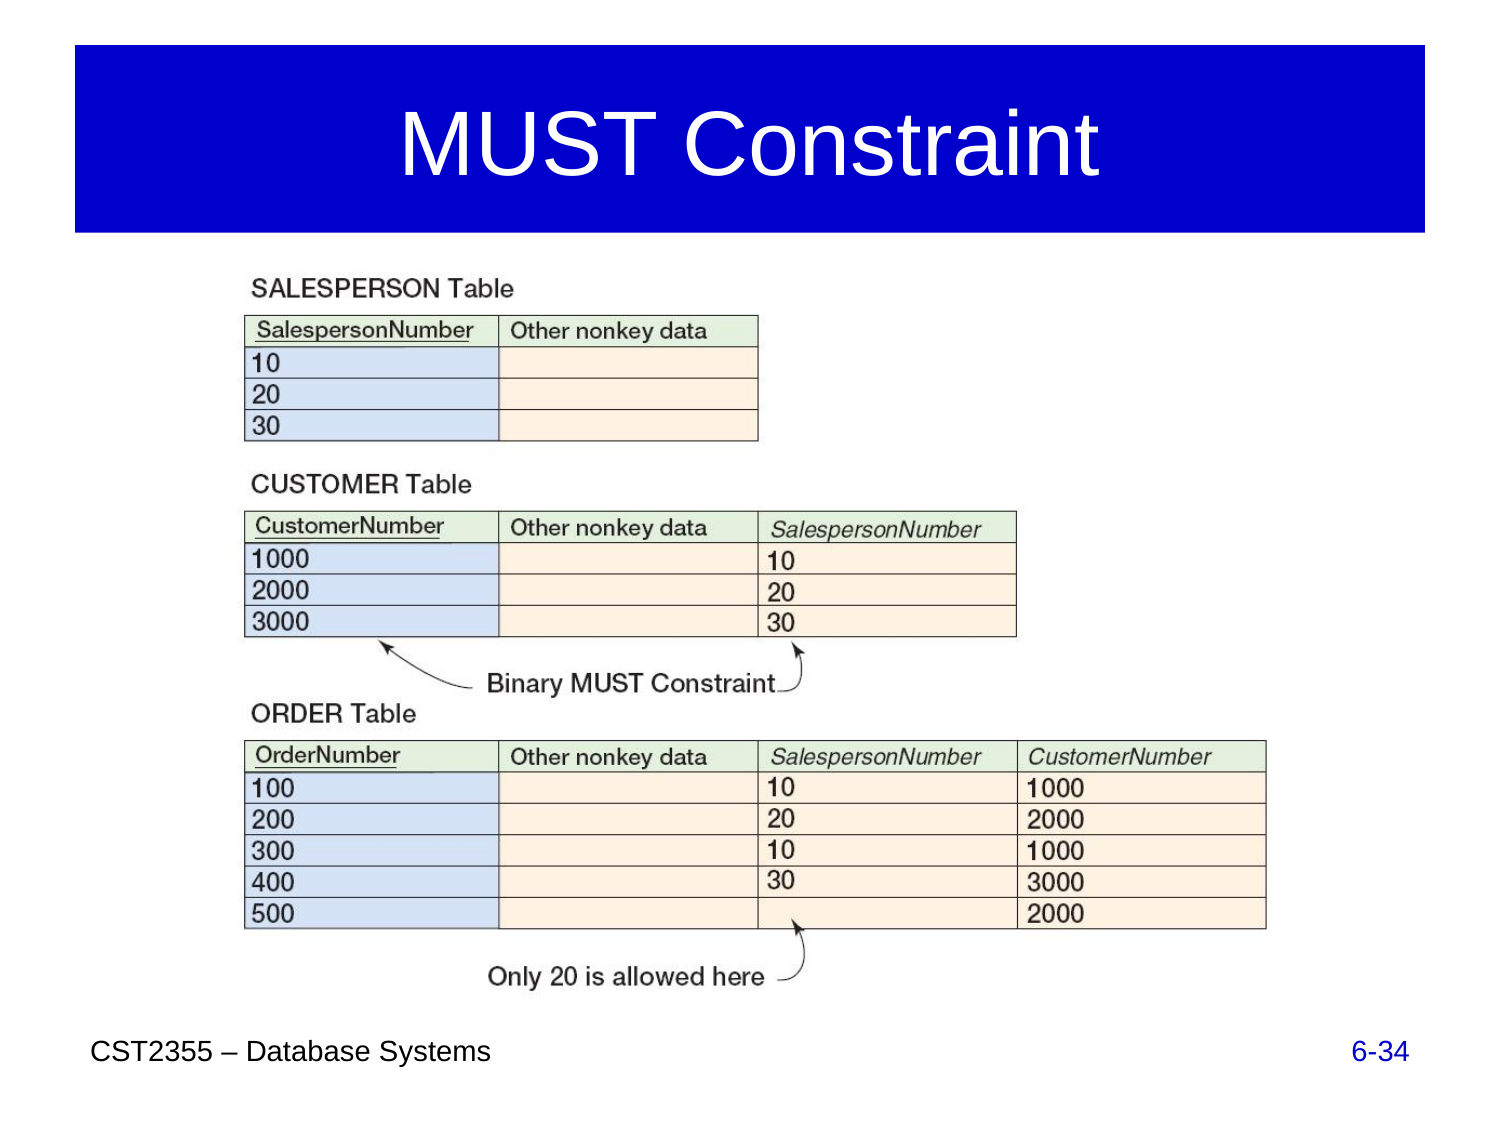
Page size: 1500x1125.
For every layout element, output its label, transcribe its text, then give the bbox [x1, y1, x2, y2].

title MUST Constraint [75, 45, 1425, 233]
footer CST2355 – Database Systems [74, 1024, 976, 1104]
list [229, 263, 1271, 1004]
slide_number 6-34 [1074, 1024, 1426, 1103]
